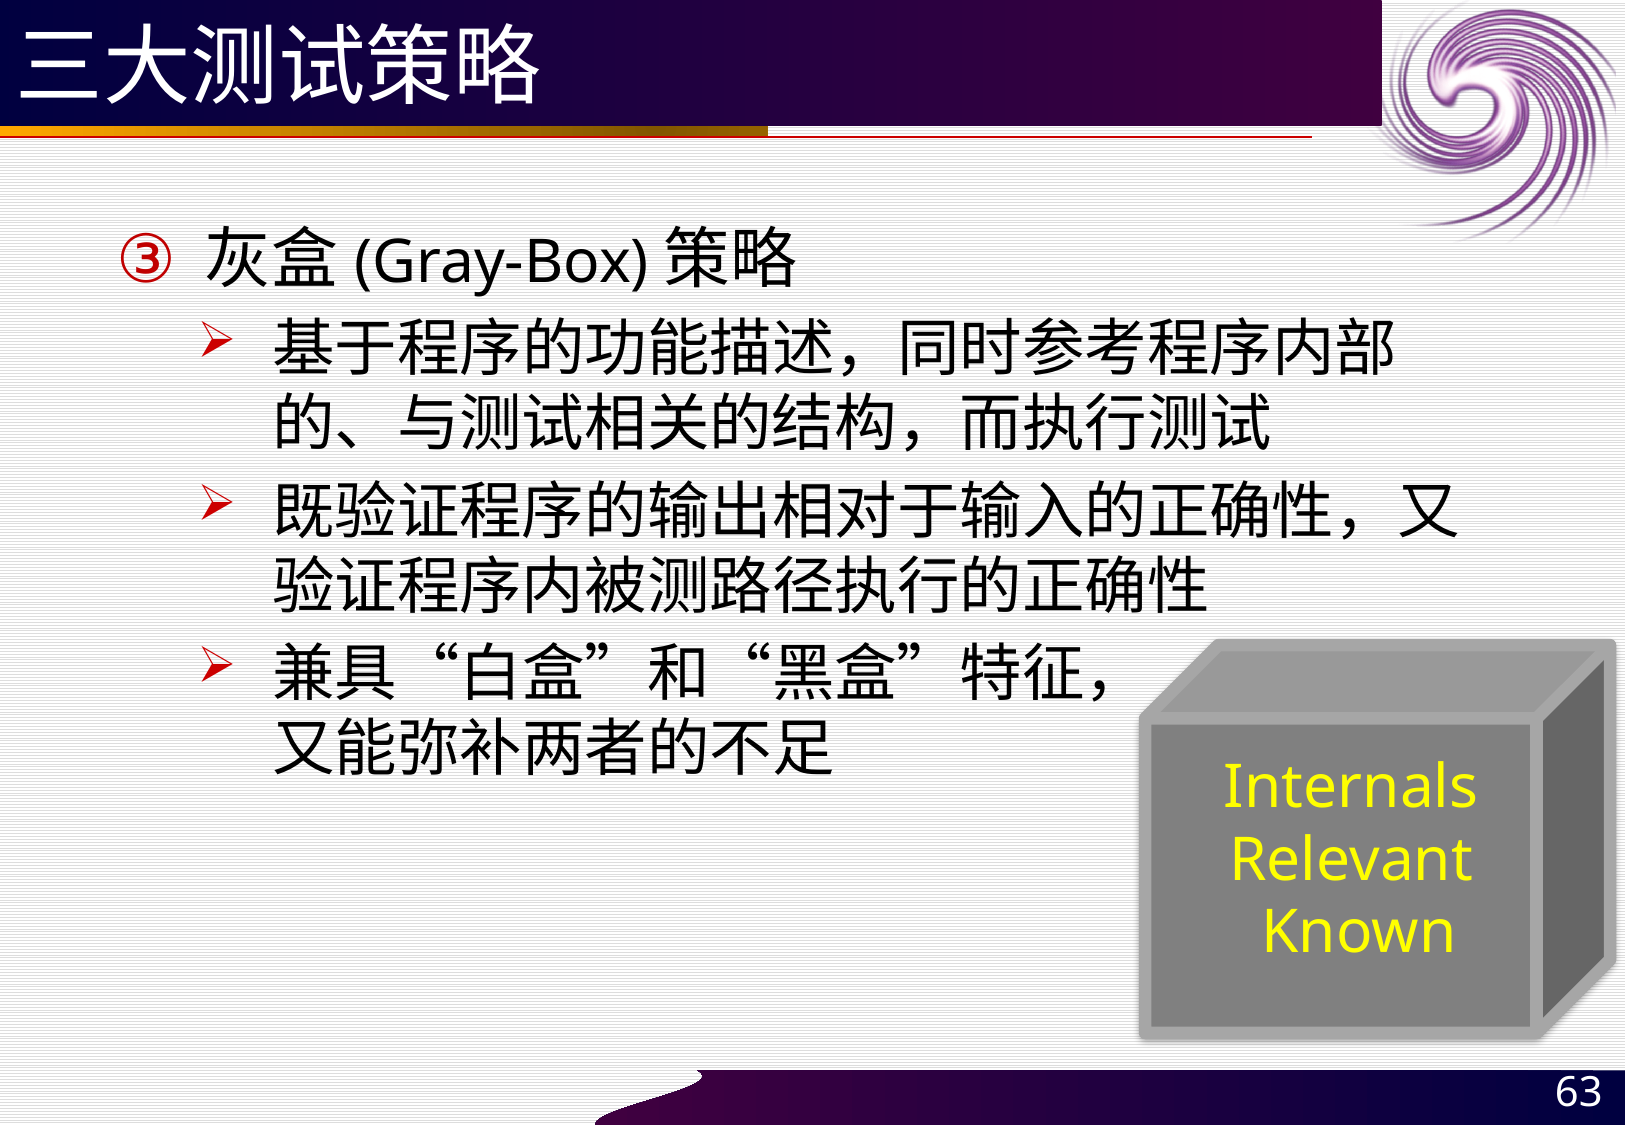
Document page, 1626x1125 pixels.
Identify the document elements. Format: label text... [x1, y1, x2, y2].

title Weinberg测试法则 [1145, 645, 1609, 718]
text_box [1145, 645, 1611, 1033]
picture [1362, 0, 1616, 244]
text_box Internals Relevant Known [1198, 744, 1520, 968]
slide_number 63 [1474, 1069, 1619, 1125]
list 灰盒(Gray-Box)策略 基于程序的功能描述，同时参考程序内部 的、与测试相关的结构，而执行测试 既验证程序的输出相对于输入的正确性，又验证程序内被测路径执行的正确性 兼具“白盒”和“黑盒”特征， 又能弥补两者的不足 [100, 207, 1523, 729]
title 三大测试策略 [0, 0, 1382, 126]
